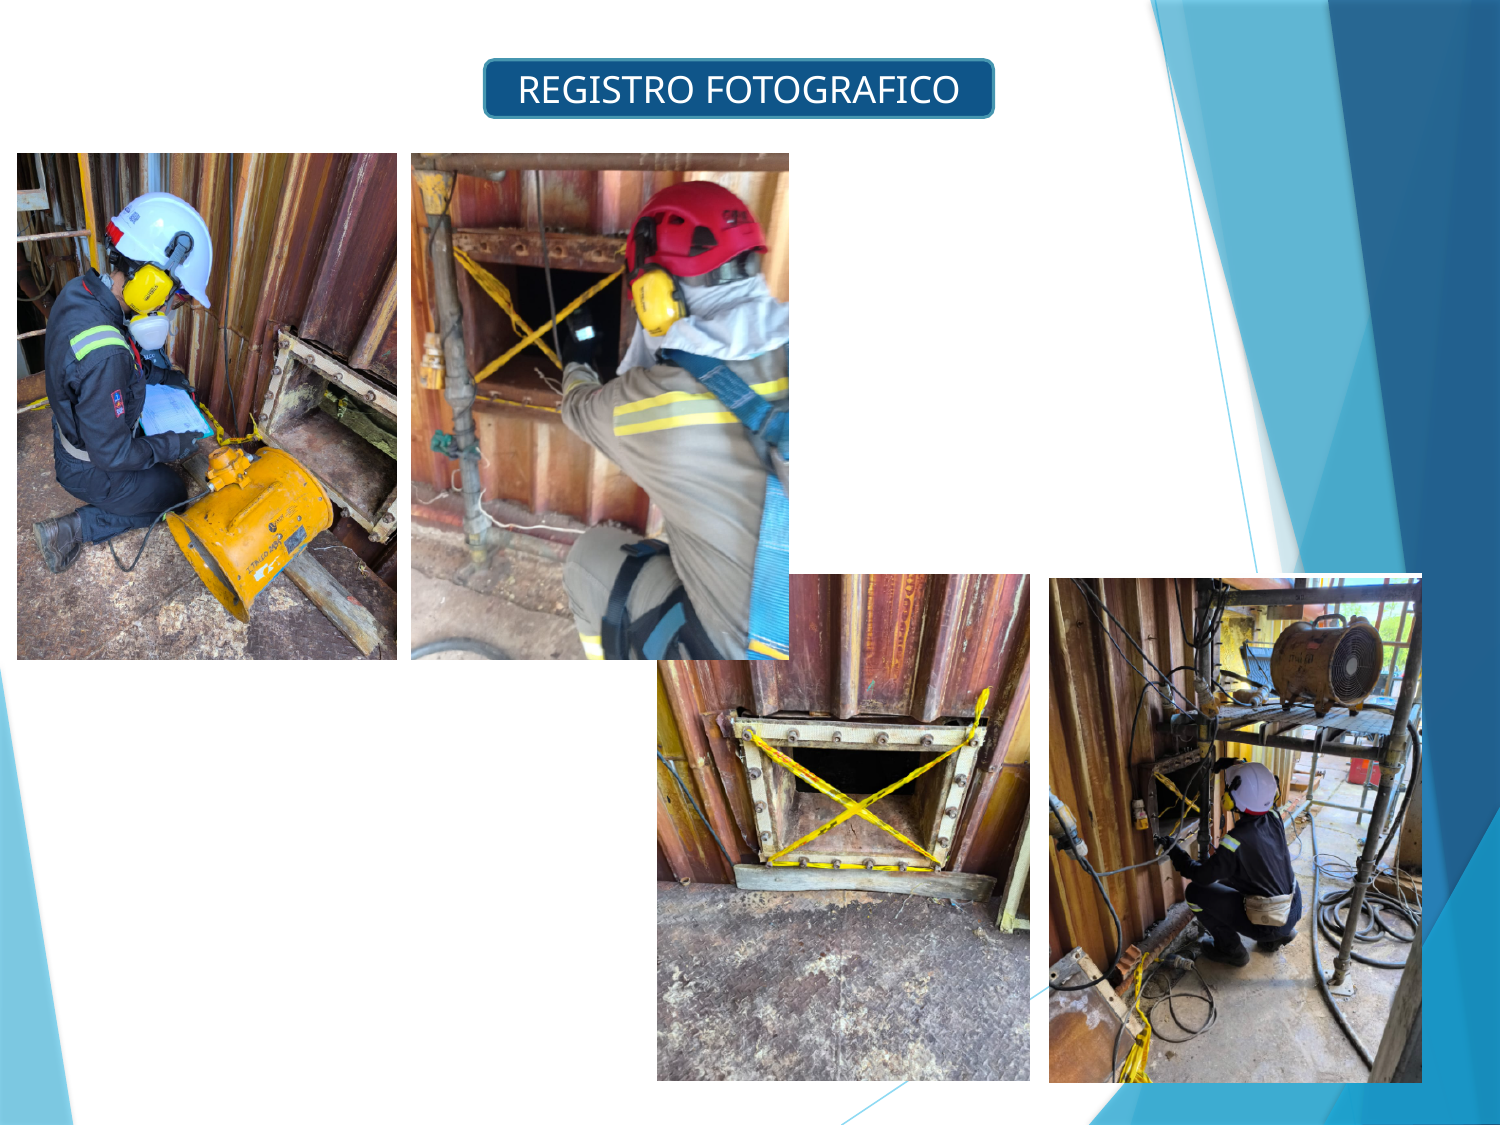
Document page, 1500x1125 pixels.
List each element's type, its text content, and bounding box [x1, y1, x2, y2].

picture [15, 152, 397, 660]
picture [1048, 572, 1422, 1084]
text_box REGISTRO FOTOGRAFICO [482, 58, 996, 119]
picture [410, 152, 1030, 1082]
